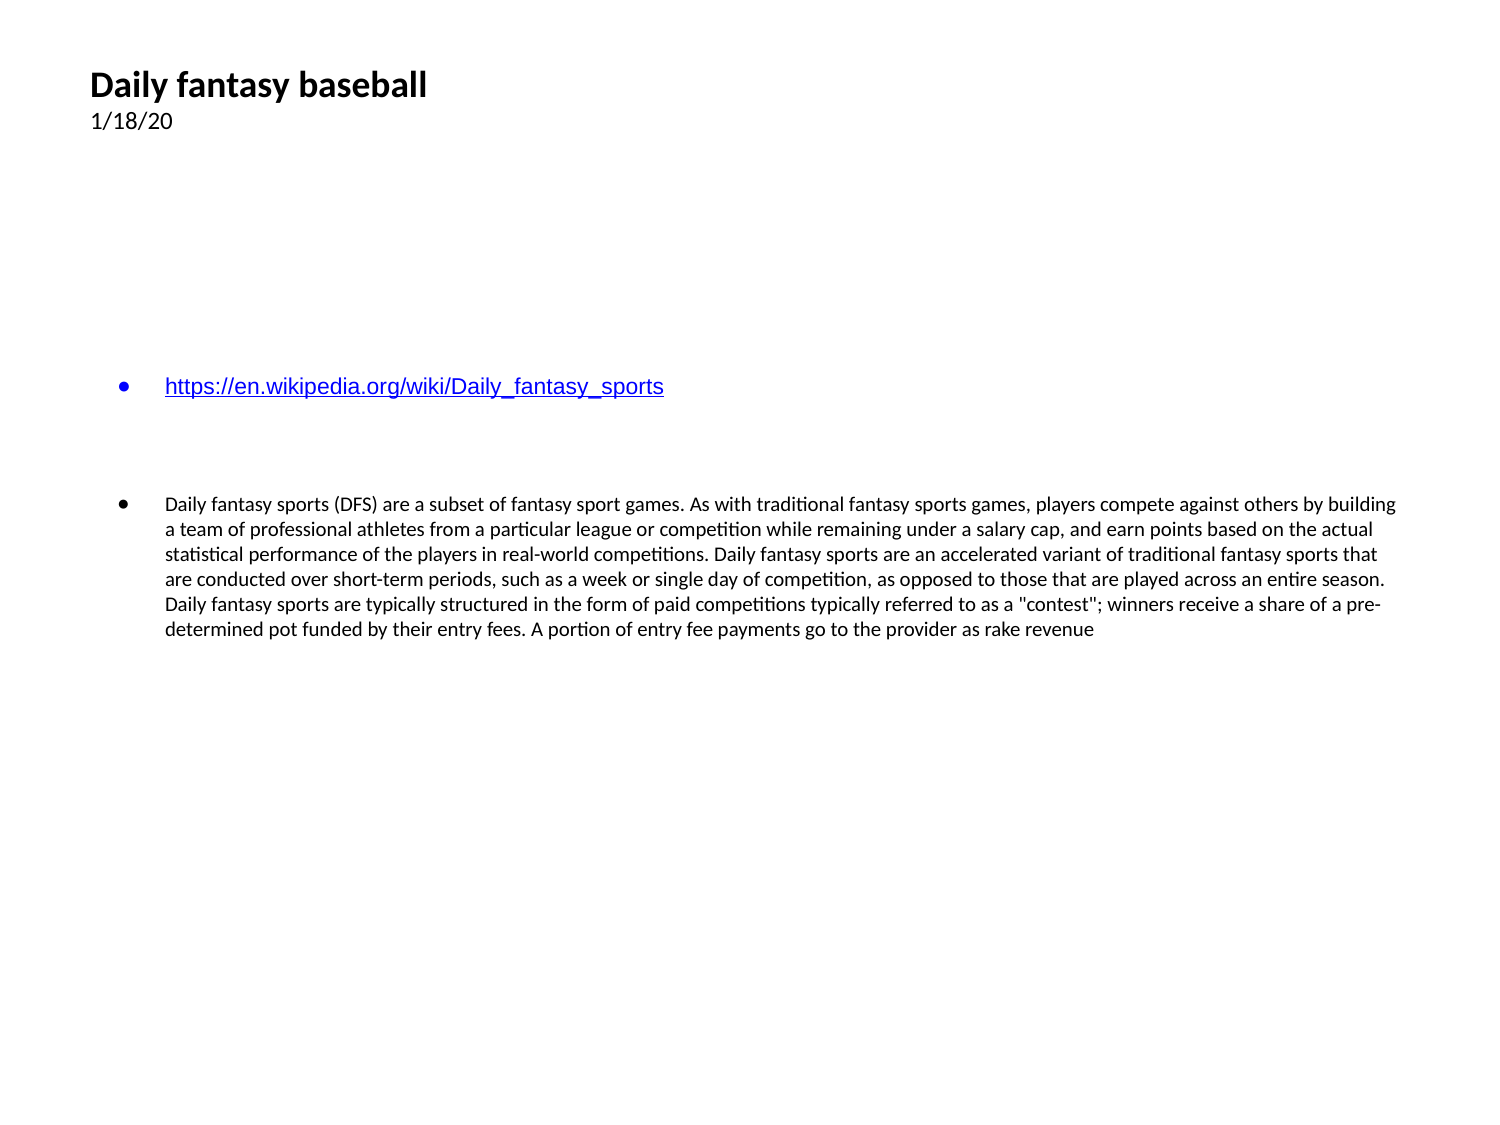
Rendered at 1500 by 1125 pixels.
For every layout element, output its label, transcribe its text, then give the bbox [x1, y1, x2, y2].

list https://en.wikipedia.org/wiki/Daily_fantasy_sports Daily fantasy sports (DFS) are a subset of fantasy sport games. As with traditional fantasy sports games, players compete against others by building a team of professional athletes from a particular league or competition while remaining under a salary cap, and earn points based on the actual statistical performance of the players in real-world competitions. Daily fantasy sports are an accelerated variant of traditional fantasy sports that are conducted over short-term periods, such as a week or single day of competition, as opposed to those that are played across an entire season. Daily fantasy sports are typically structured in the form of paid competitions typically referred to as a "contest"; winners receive a share of a pre-determined pot funded by their entry fees. A portion of entry fee payments go to the provider as rake revenue [75, 356, 1425, 1005]
title Daily fantasy baseball 1/18/20 [75, 45, 1425, 233]
